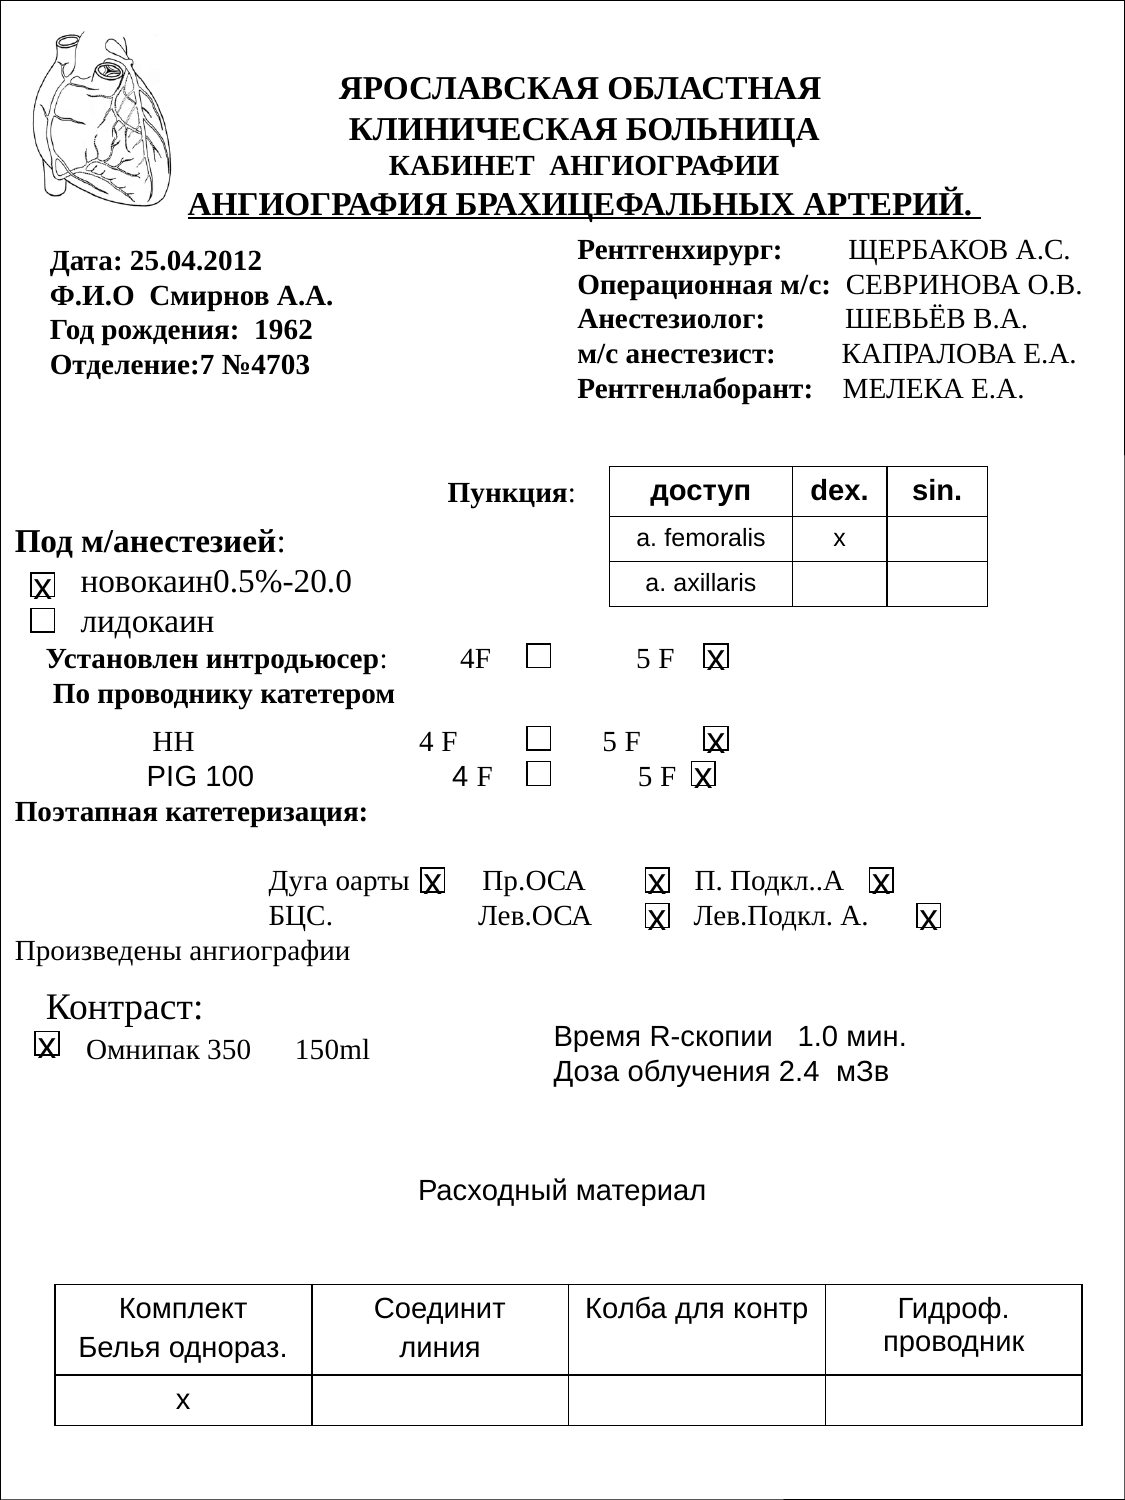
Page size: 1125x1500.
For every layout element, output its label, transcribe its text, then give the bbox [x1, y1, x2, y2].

text_box х [704, 726, 728, 750]
table_header доступ [610, 467, 792, 516]
text_box Пункция: [432, 466, 592, 517]
table_header Колба для контр [569, 1285, 825, 1374]
text_box Контраст: Омнипак 350 150ml [31, 1009, 590, 1163]
table_cell х [793, 517, 886, 561]
text_box х [645, 868, 669, 892]
table_cell [826, 1376, 1081, 1425]
text_box Под м/анестезией: новокаин0.5%-20.0 лидокаин [1, 442, 513, 714]
text_box [527, 726, 551, 750]
table_header sin. [888, 467, 987, 516]
text_box Дата: 25.04.2012 Ф.И.О Смирнов А.А. Год рождения: 1962 Отделение:7 №4703 [35, 234, 457, 457]
text_box х [31, 572, 55, 597]
text_box х [869, 868, 894, 892]
table_header Комплект Белья однораз. [56, 1285, 311, 1374]
text_box х [916, 903, 941, 928]
text_box [1, 159, 497, 442]
table_cell a. femoralis [610, 517, 792, 561]
text_box [527, 761, 551, 786]
table_cell [888, 562, 987, 606]
table_cell [793, 562, 886, 606]
text_box Время R-скопии 1.0 мин. Доза облучения 2.4 мЗв [538, 1009, 1007, 1095]
text_box [31, 608, 55, 632]
table_cell х [56, 1376, 311, 1425]
text_box х [645, 903, 669, 928]
picture [30, 29, 172, 207]
text_box Установлен интродьюсер: 4F 5 F По проводнику катетером [30, 631, 980, 714]
text_box НН 4 F 5 F РIG 100 4 F 5 F Поэтапная катетеризация: Дуга оарты Пр.ОСА П. Подкл..А БЦС. Лев.ОСА Лев.Подкл. А. Произведены ангиографии [1, 714, 1125, 1009]
table_header dex. [793, 467, 886, 516]
text_box Расходный материал [1, 1163, 1125, 1319]
text_box ЯРОСЛАВСКАЯ ОБЛАСТНАЯ КЛИНИЧЕСКАЯ БОЛЬНИЦА КАБИНЕТ АНГИОГРАФИИ АНГИОГРАФИЯ БРАХИЦЕФАЛЬНЫХ АРТЕРИЙ. [176, 53, 1091, 275]
text_box х [420, 868, 445, 892]
table_header Соединит линия [313, 1285, 568, 1374]
text_box [527, 643, 551, 668]
text_box х [35, 1031, 59, 1055]
table_cell [888, 517, 987, 561]
table_cell [569, 1376, 825, 1425]
text_box Рентгенхирург: ЩЕРБАКОВ А.С. Операционная м/с: СЕВРИНОВА О.В. Анестезиолог: ШЕВЬЁВ В.А. м/с анестезист: КАПРАЛОВА Е.А. Рентгенлаборант: МЕЛЕКА Е.А. [562, 222, 1125, 413]
text_box х [691, 761, 716, 786]
table_header Гидроф. проводник [826, 1285, 1081, 1374]
table_cell a. axillaris [610, 562, 792, 606]
text_box х [704, 643, 728, 668]
table_cell [313, 1376, 568, 1425]
